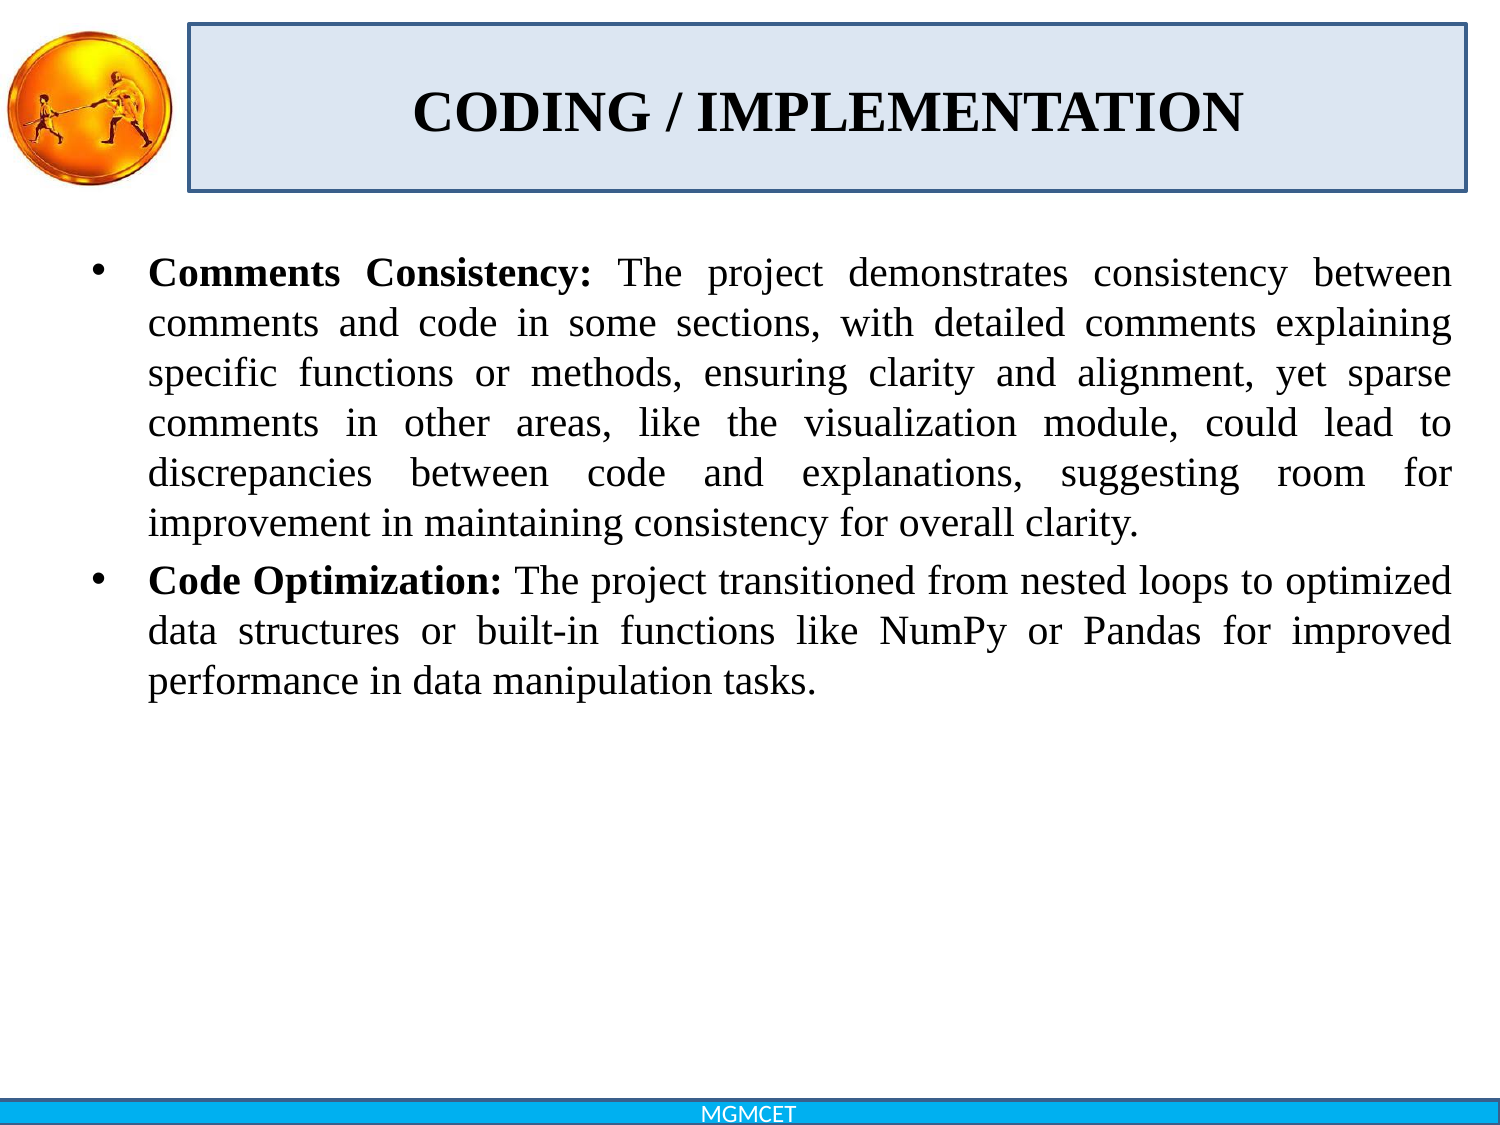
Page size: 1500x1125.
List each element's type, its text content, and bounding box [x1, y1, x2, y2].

text_box CODING / IMPLEMENTATION [188, 23, 1468, 193]
list Comments Consistency: The project demonstrates consistency between comments and code in some sections, with detailed comments explaining specific functions or methods, ensuring clarity and alignment, yet sparse comments in other areas, like the visualization module, could lead to discrepancies between code and explanations, suggesting room for improvement in maintaining consistency for overall clarity. Code Optimization: The project transitioned from nested loops to optimized data structures or built-in functions like NumPy or Pandas for improved performance in data manipulation tasks. [76, 237, 1469, 1005]
picture [0, 23, 180, 193]
